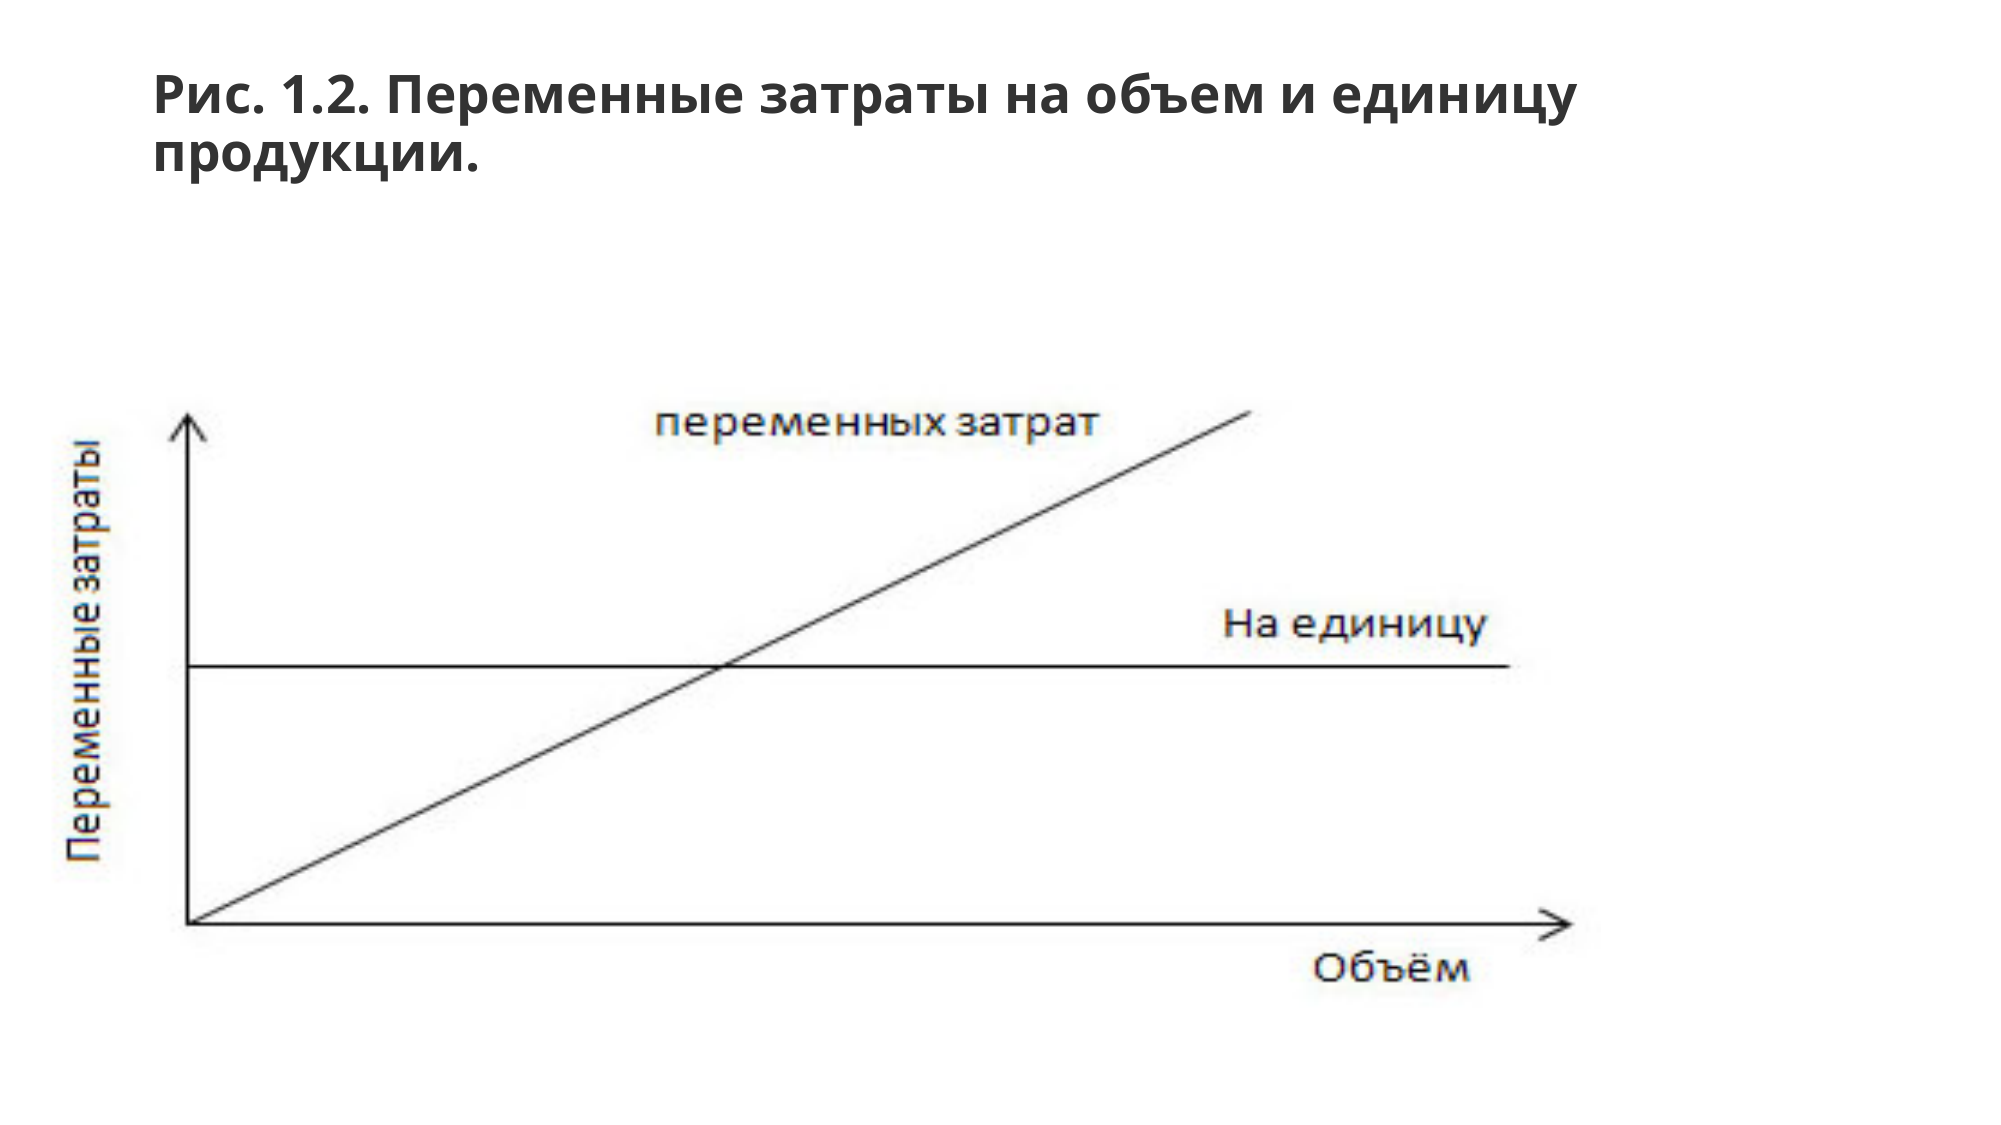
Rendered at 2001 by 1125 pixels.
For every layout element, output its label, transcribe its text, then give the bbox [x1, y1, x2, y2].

title Рис. 1.2. Переменные затраты на объем и единицу продукции. [137, 59, 1863, 278]
picture [25, 362, 1601, 1026]
